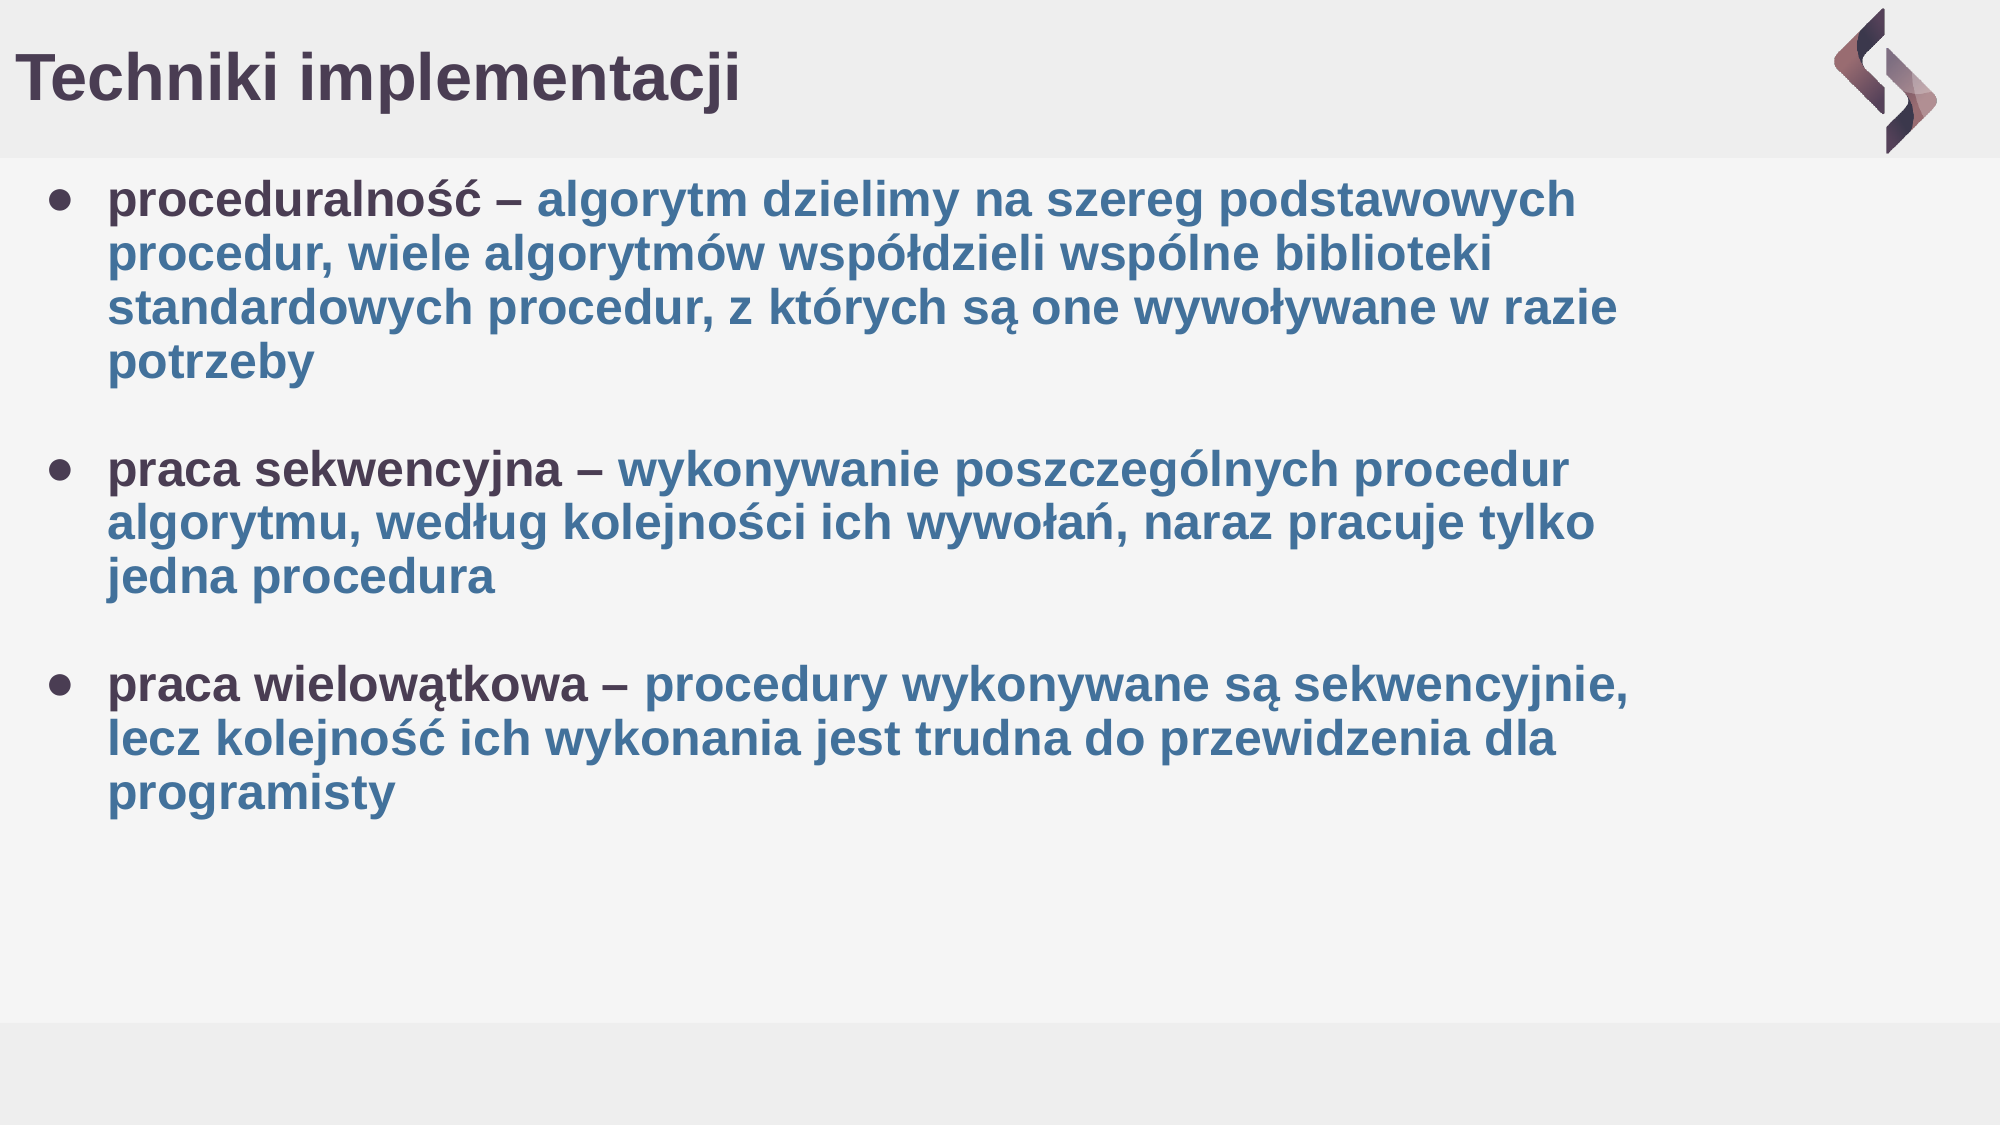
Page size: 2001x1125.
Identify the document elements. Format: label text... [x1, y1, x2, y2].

title Techniki implementacji [0, 0, 1788, 158]
title proceduralność – algorytm dzielimy na szereg podstawowych procedur, wiele algorytmów współdzieli wspólne biblioteki standardowych procedur, z których są one wywoływane w razie potrzeby praca sekwencyjna – wykonywanie poszczególnych procedur algorytmu, według kolejności ich wywołań, naraz pracuje tylko jedna procedura praca wielowątkowa – procedury wykonywane są sekwencyjnie, lecz kolejność ich wykonania jest trudna do przewidzenia dla programisty [17, 157, 1747, 1013]
picture [1787, 0, 2001, 166]
